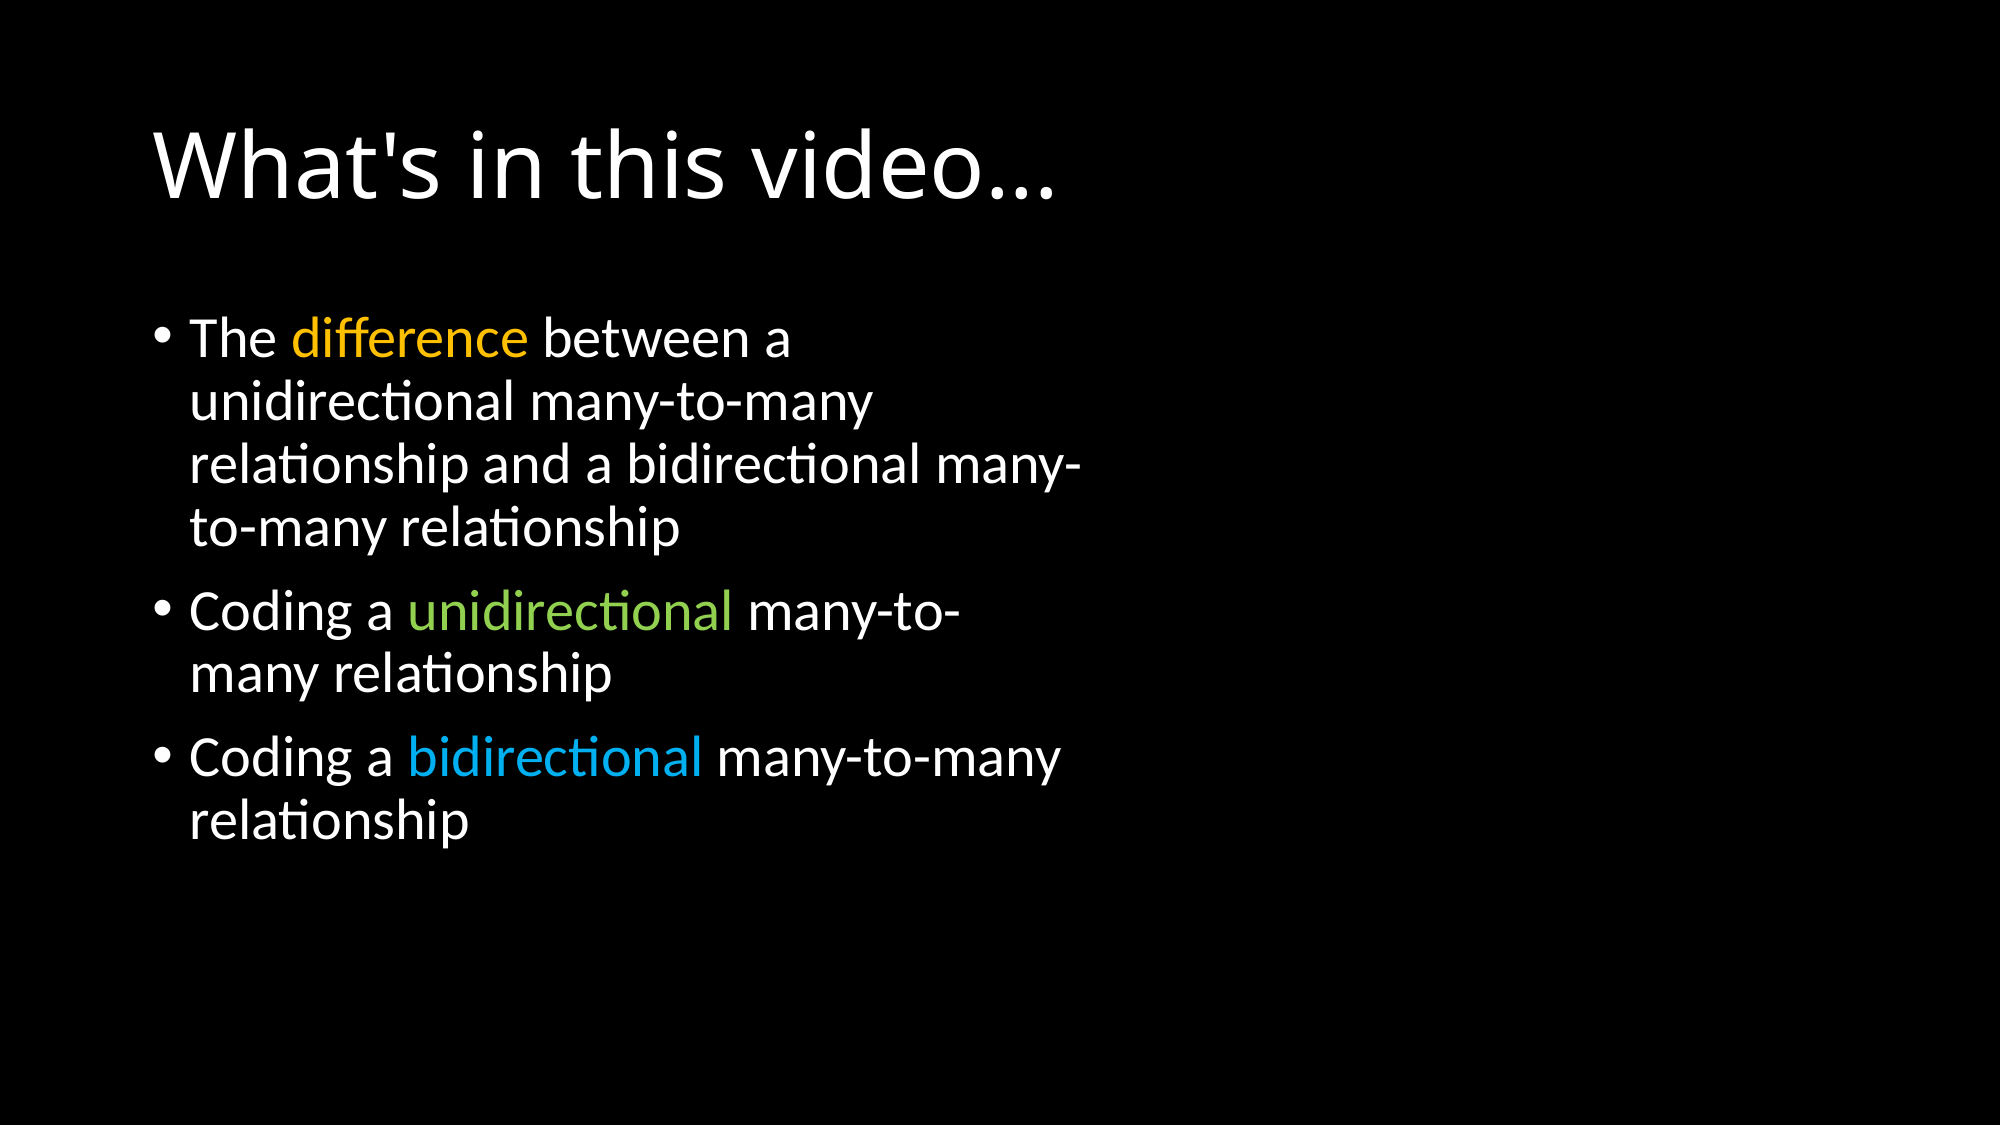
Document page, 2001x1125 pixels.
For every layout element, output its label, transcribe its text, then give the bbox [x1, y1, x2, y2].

list The difference between a unidirectional many-to-many relationship and a bidirectional many-to-many relationship Coding a unidirectional many-to-many relationship Coding a bidirectional many-to-many relationship [137, 299, 1102, 1014]
title What's in this video... [137, 59, 1863, 278]
